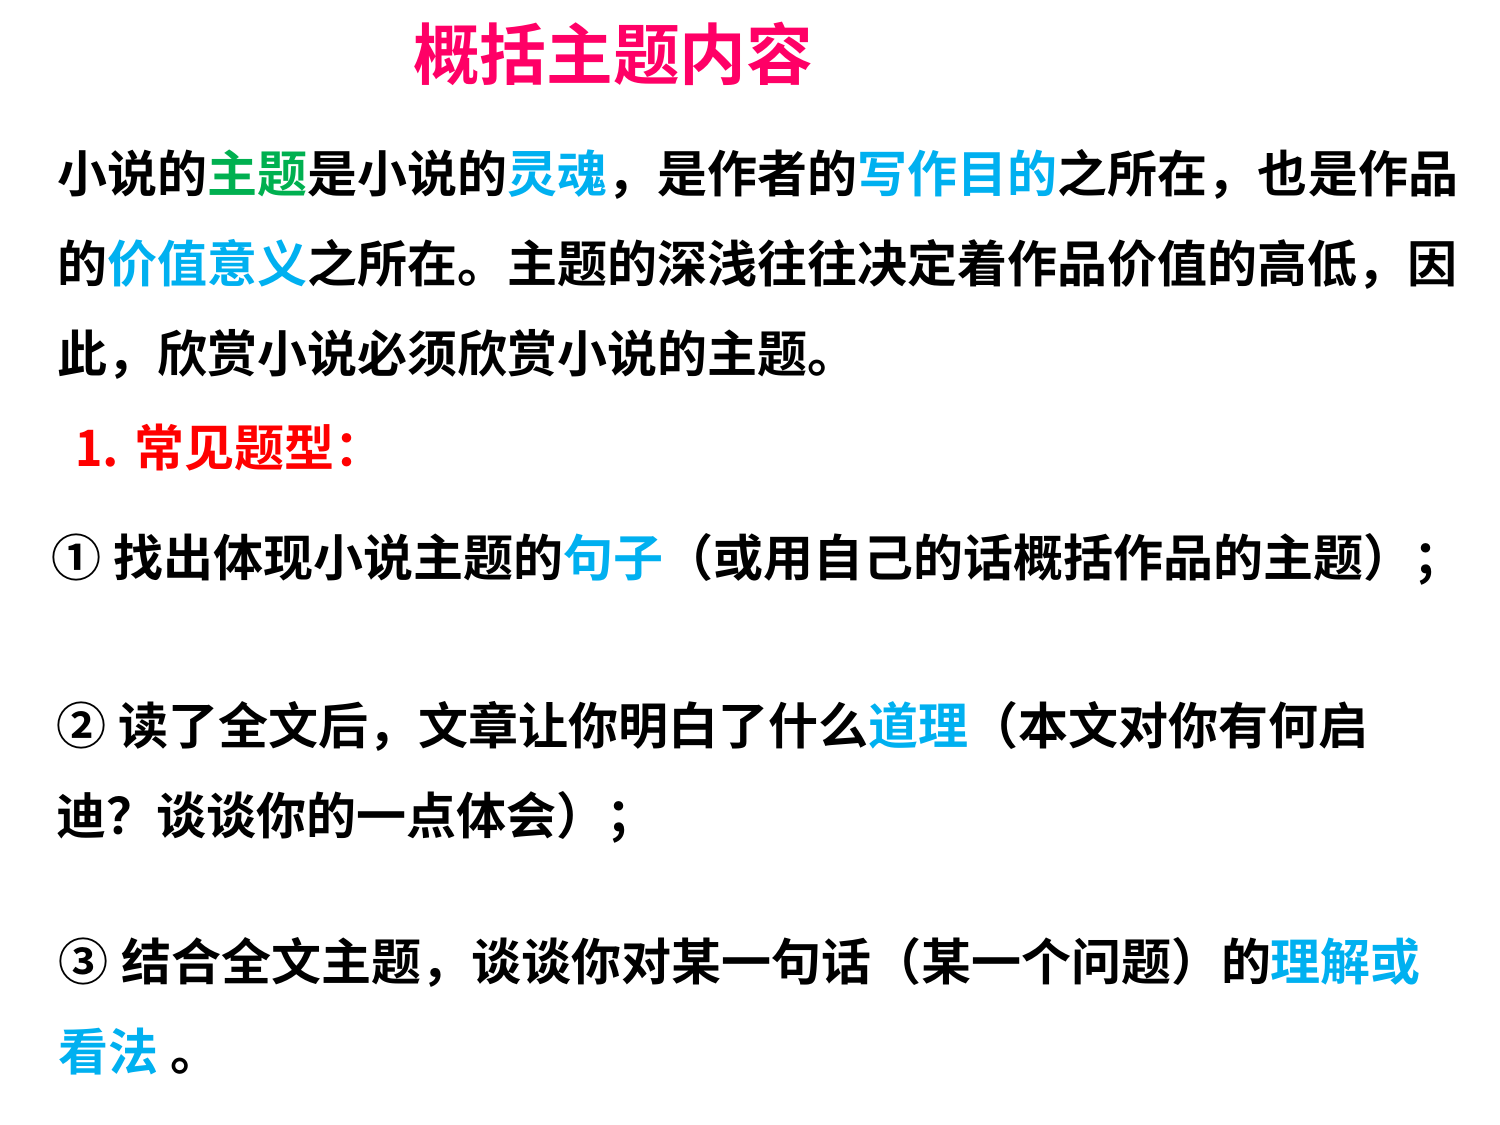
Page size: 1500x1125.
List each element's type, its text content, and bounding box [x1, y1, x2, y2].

text_box ②读了全文后，文章让你明白了什么道理（本文对你有何启迪？谈谈你的一点体会）； [41, 656, 1429, 852]
text_box ①找出体现小说主题的句子（或用自己的话概括作品的主题）； [36, 530, 1430, 594]
text_box ③结合全文主题，谈谈你对某一句话（某一个问题）的理解或看法 。 [44, 893, 1467, 1088]
text_box 小说的主题是小说的灵魂，是作者的写作目的之所在，也是作品的价值意义之所在。主题的深浅往往决定着作品价值的高低，因此，欣赏小说必须欣赏小说的主题。 [43, 105, 1485, 390]
text_box 概括主题内容 [398, 21, 829, 100]
text_box ⒈常见题型： [57, 420, 399, 484]
